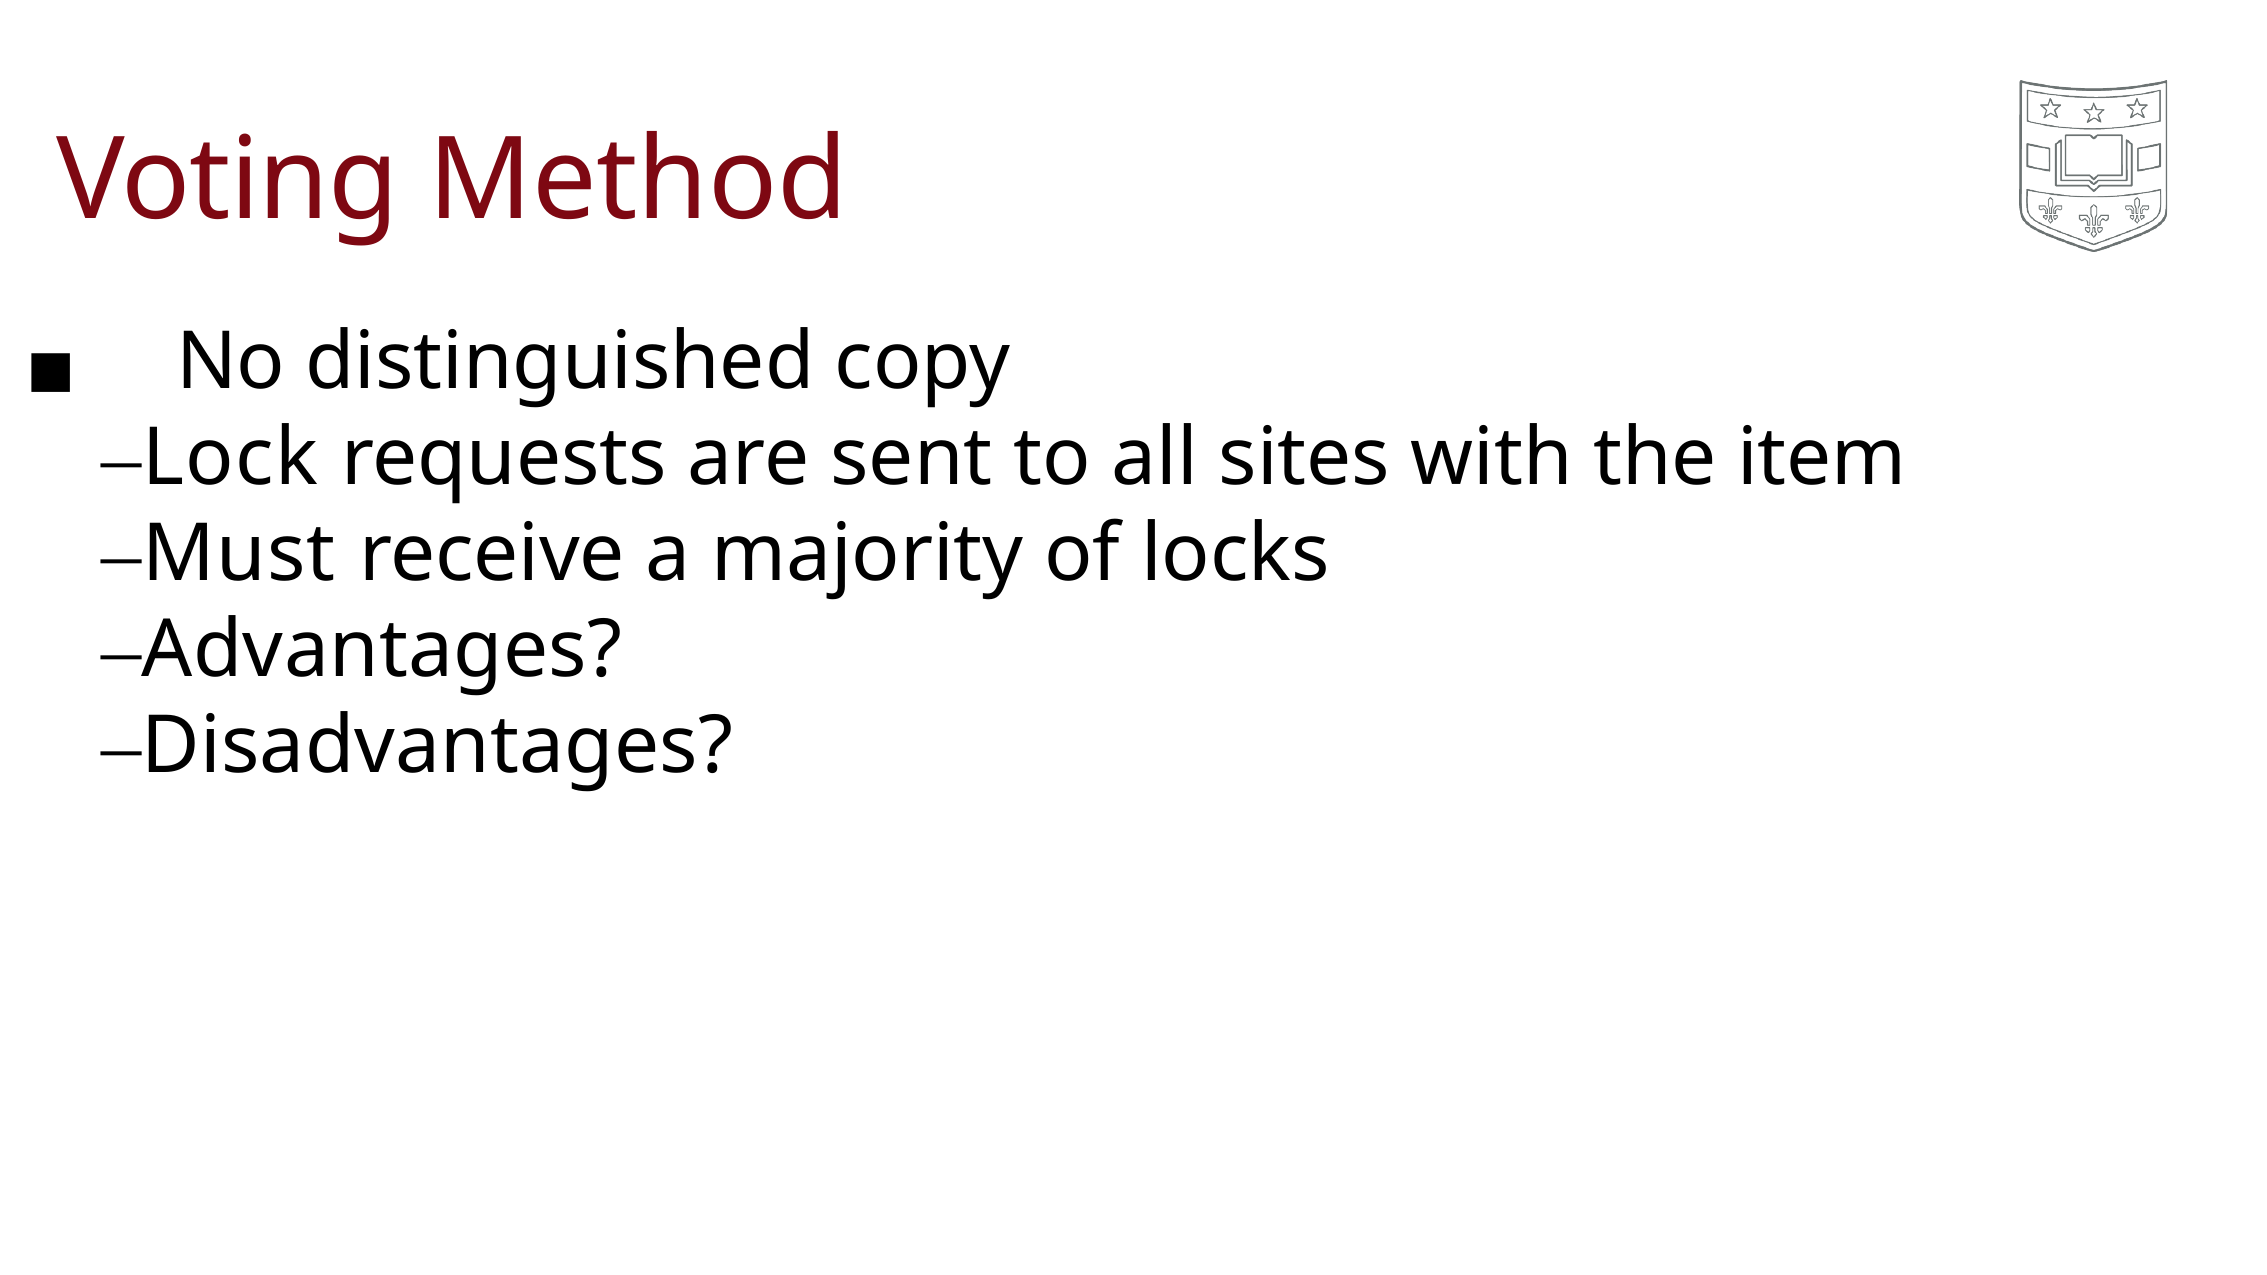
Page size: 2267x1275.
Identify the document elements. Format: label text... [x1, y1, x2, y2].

title Voting Method [54, 101, 886, 306]
text_box ◼ No distinguished copy –Lock requests are sent to all sites with the item –Must receive a majority of locks –Advantages? –Disadvantages? [24, 306, 2068, 789]
picture [2019, 80, 2168, 252]
